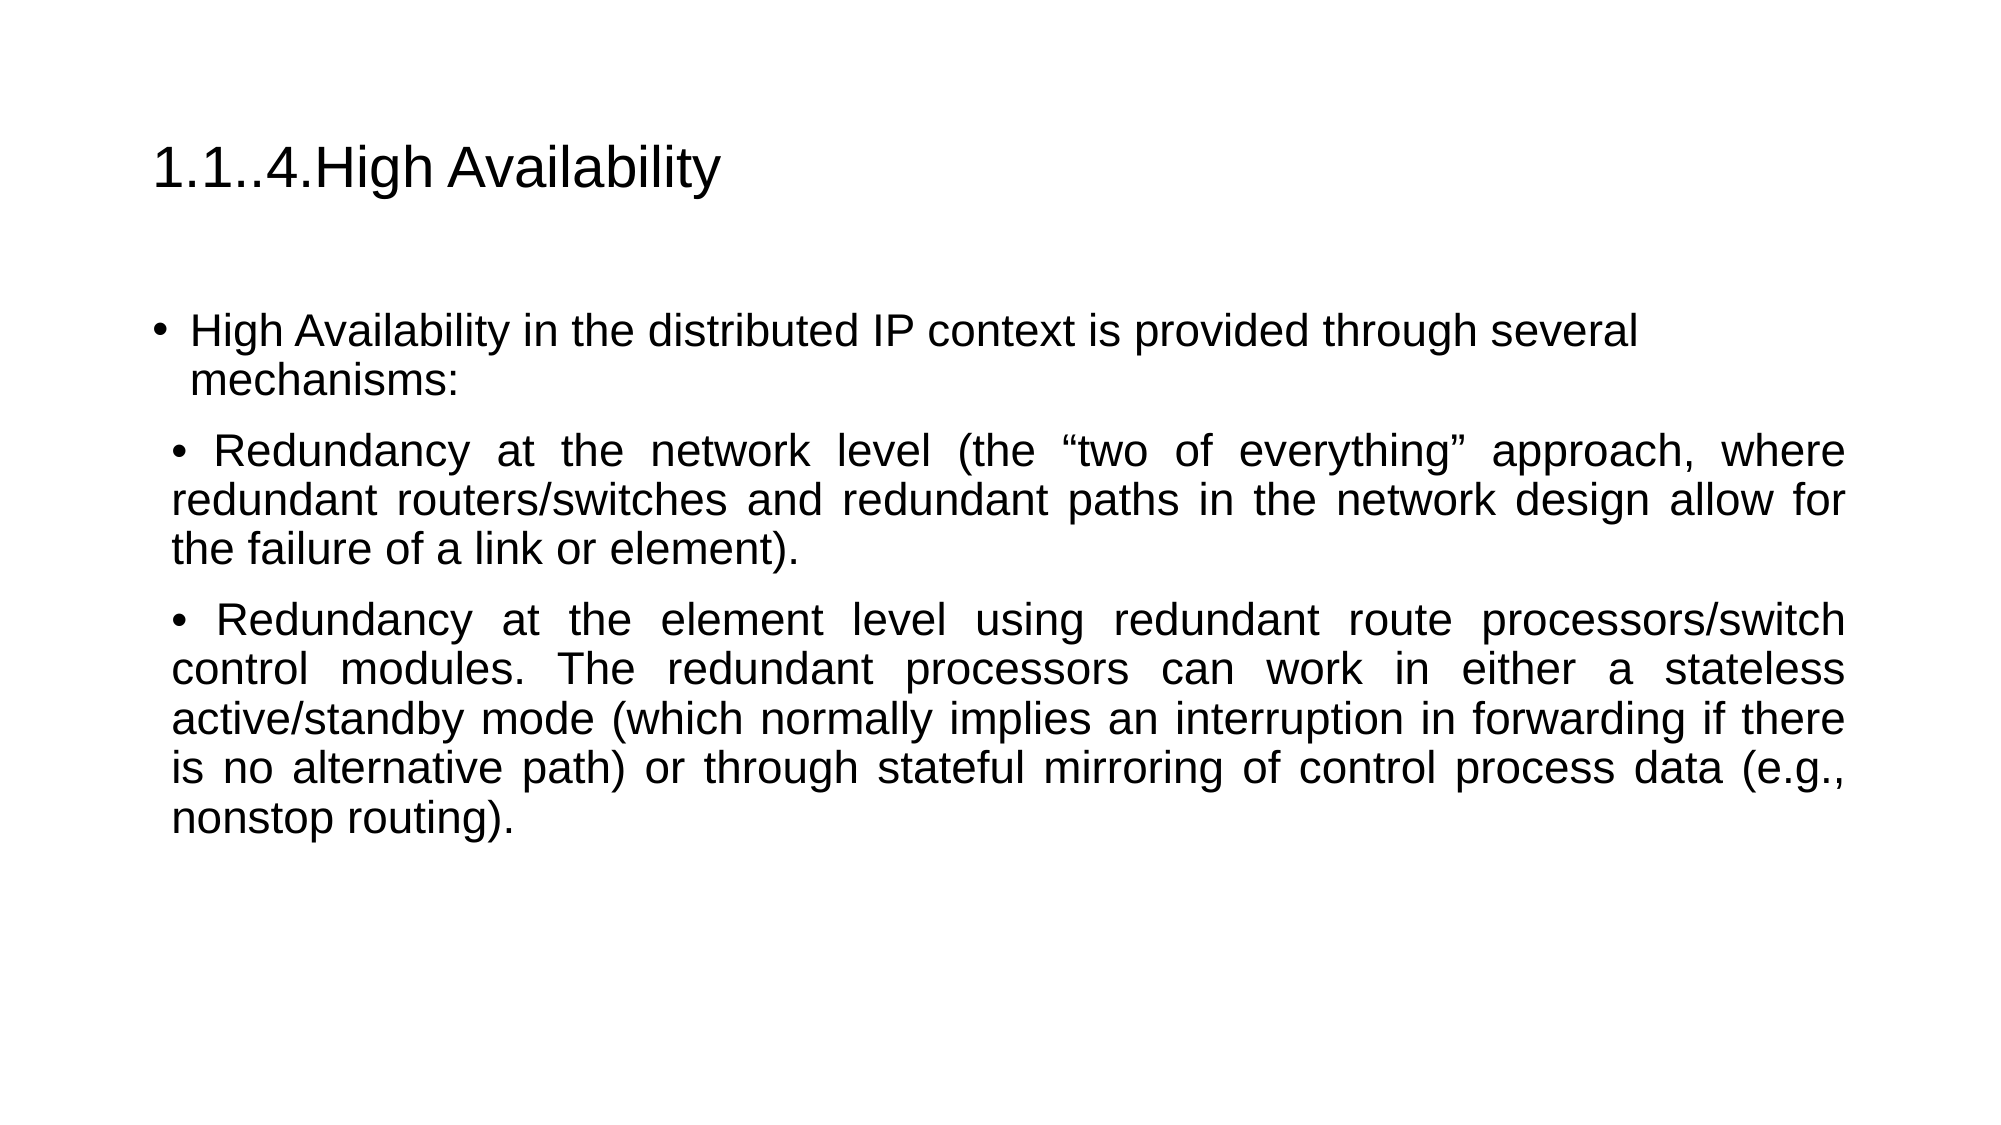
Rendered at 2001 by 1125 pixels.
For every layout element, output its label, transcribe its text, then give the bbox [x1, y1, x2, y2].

title 1.1..4.High Availability [137, 59, 1863, 278]
list High Availability in the distributed IP context is provided through several mechanisms: • Redundancy at the network level (the “two of everything” approach, where redundant routers/switches and redundant paths in the network design allow for the failure of a link or element). • Redundancy at the element level using redundant route processors/switch control modules. The redundant processors can work in either a stateless active/standby mode (which normally implies an interruption in forwarding if there is no alternative path) or through stateful mirroring of control process data (e.g., nonstop routing). [137, 299, 1863, 1014]
